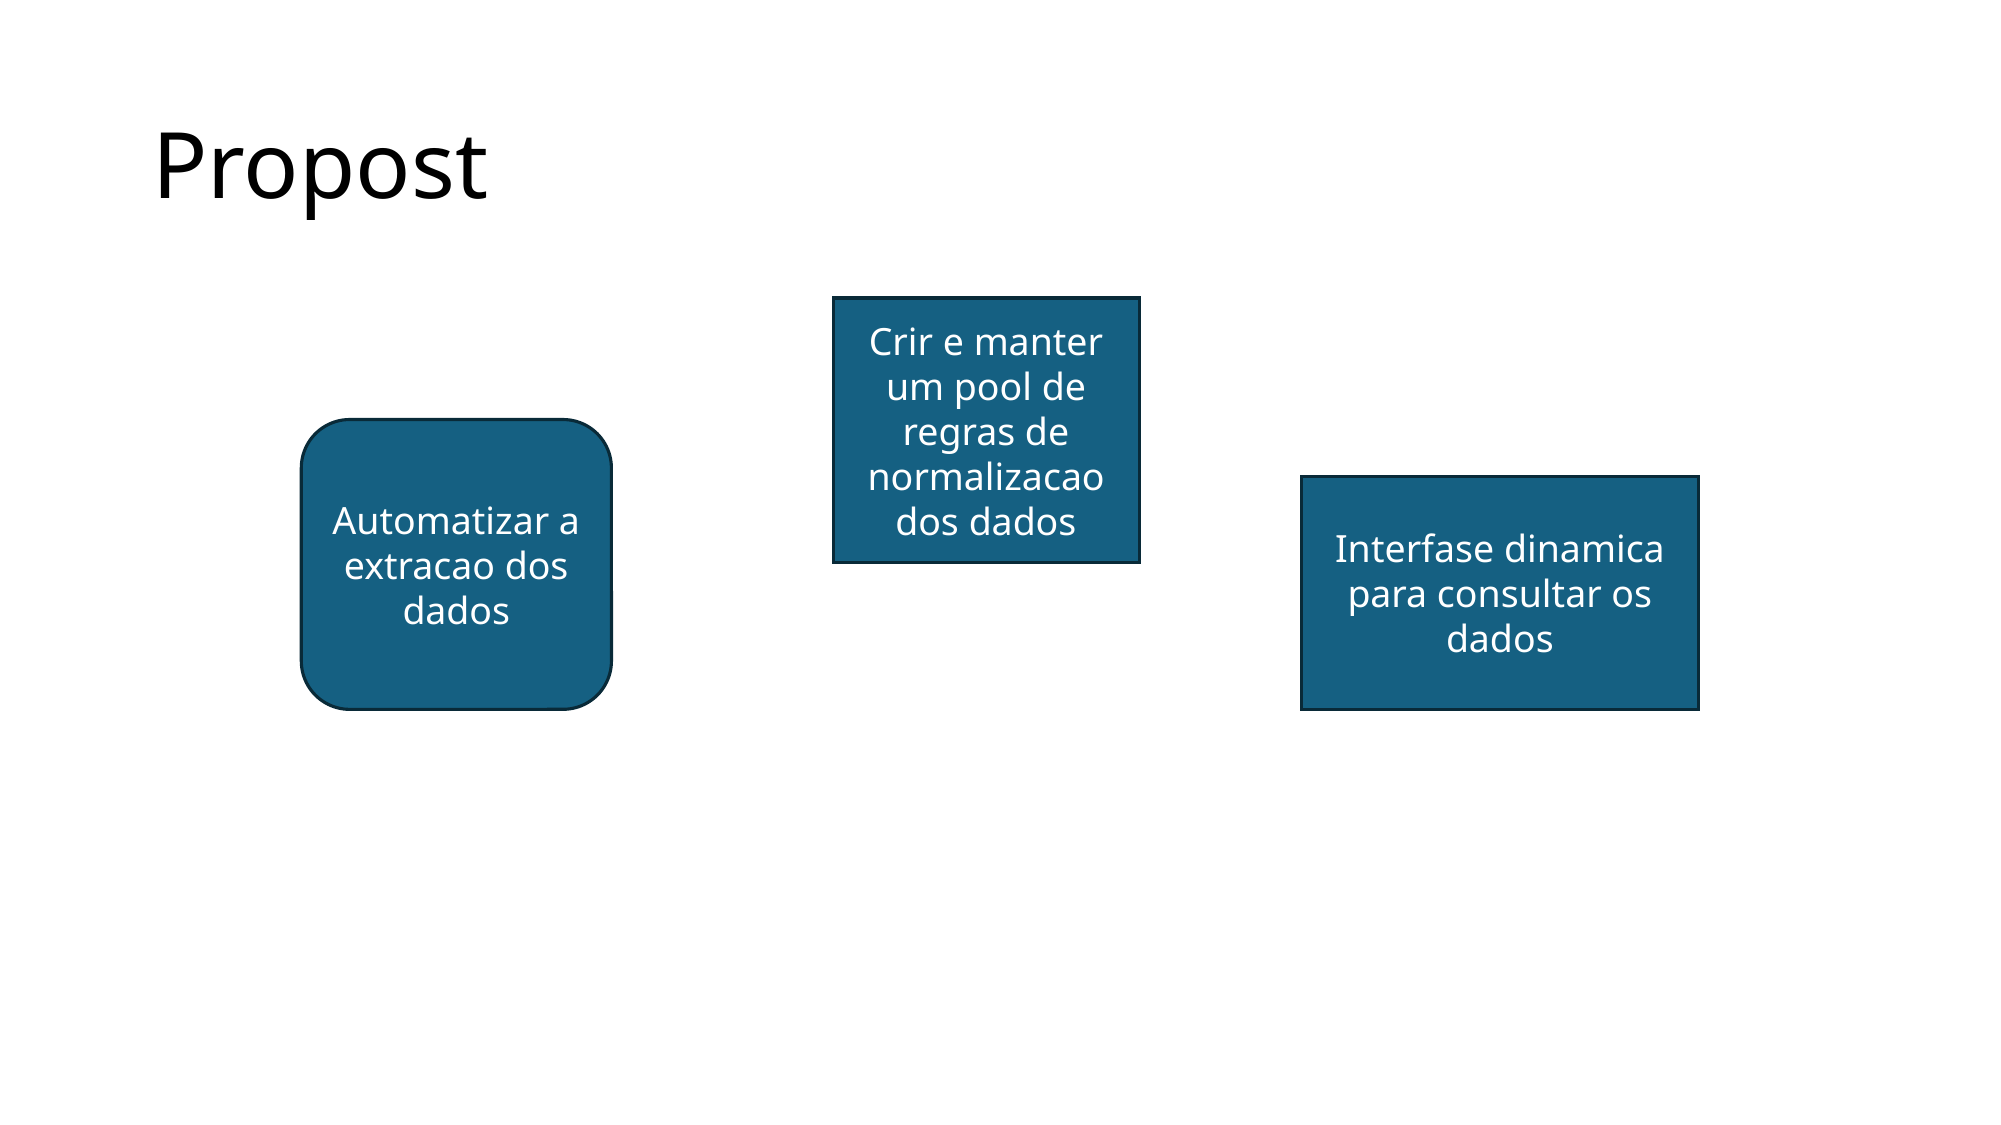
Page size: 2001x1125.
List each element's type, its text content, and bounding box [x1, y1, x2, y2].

title Propost [137, 59, 1863, 278]
text_box Automatizar a extracao dos dados [299, 417, 614, 711]
text_box Crir e manter um pool de regras de normalizacao dos dados [832, 296, 1141, 564]
text_box Interfase dinamica para consultar os dados [1300, 475, 1700, 711]
